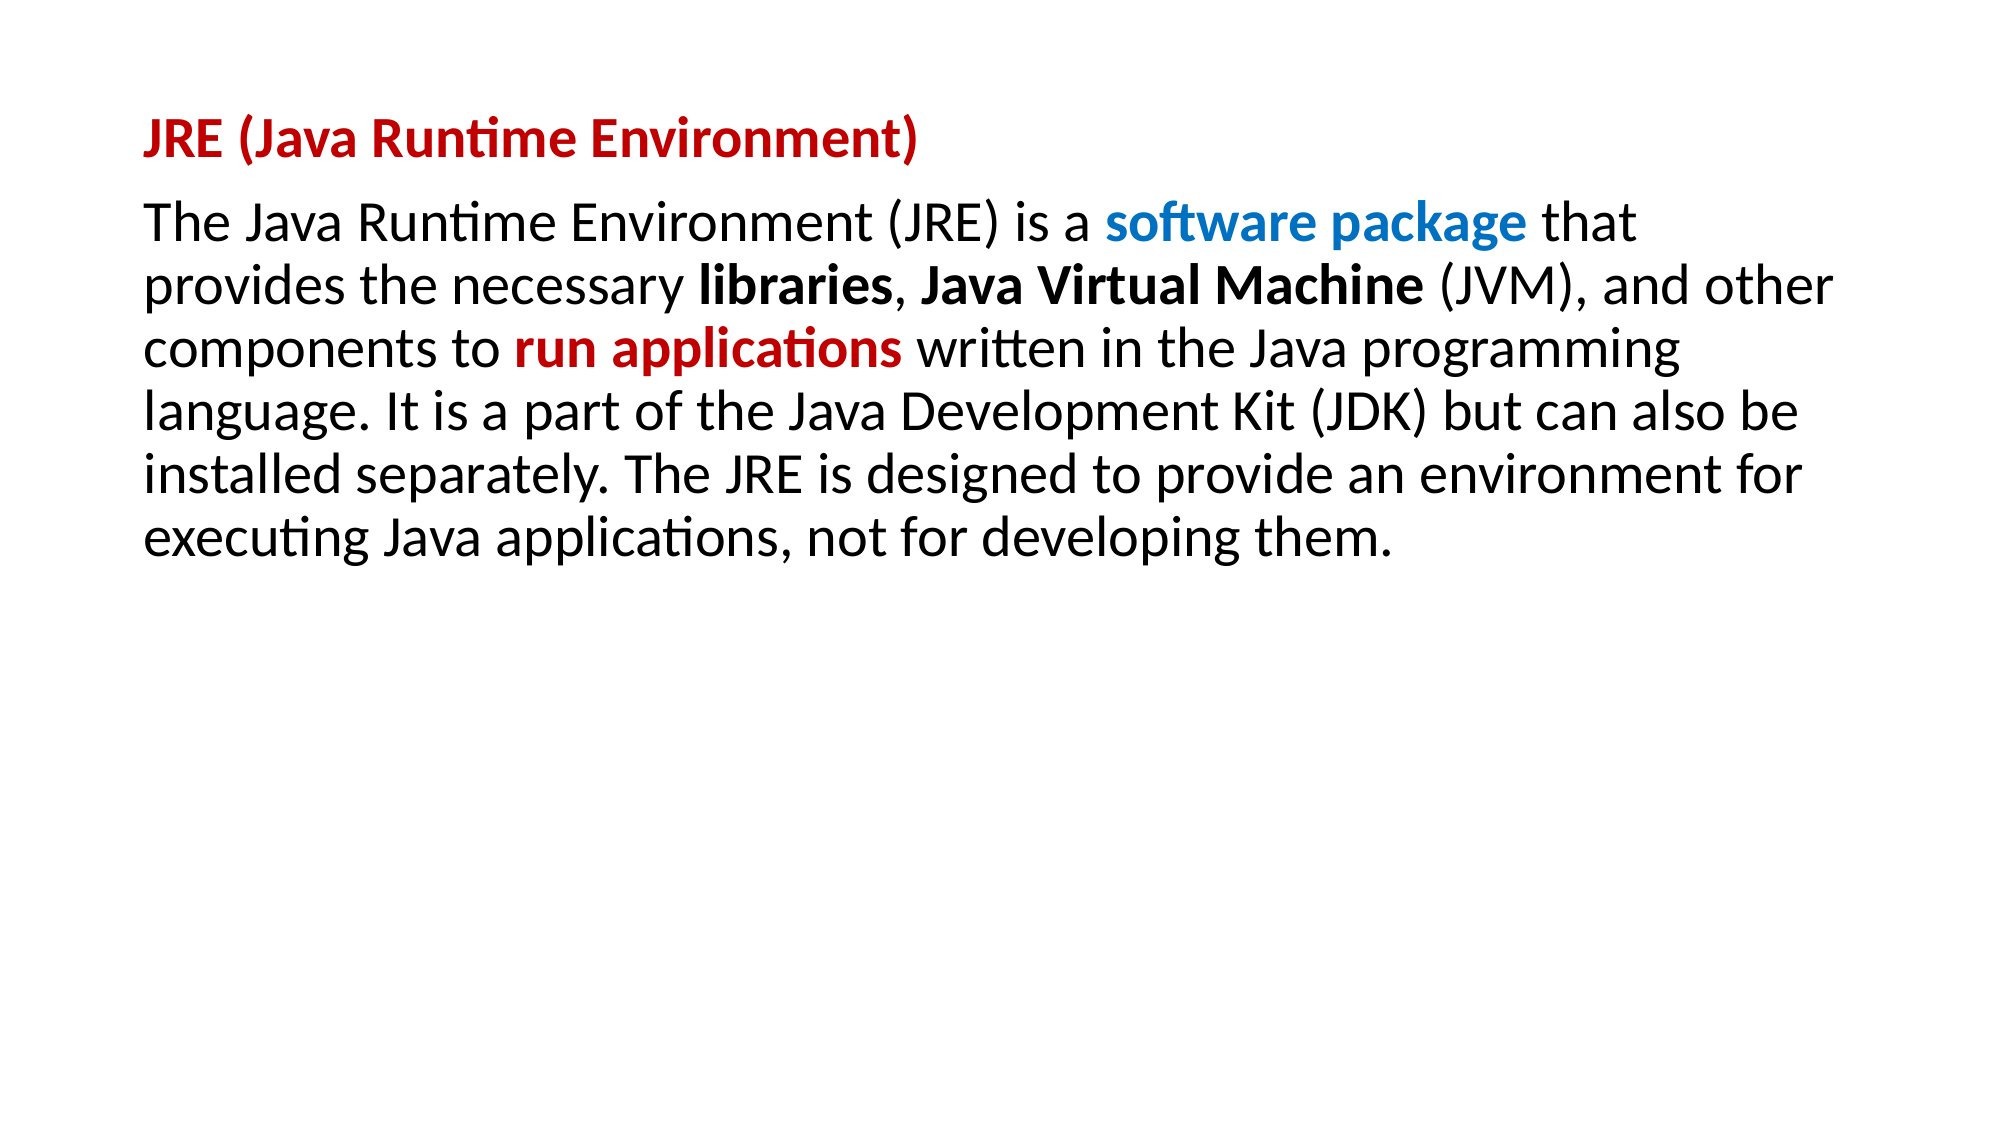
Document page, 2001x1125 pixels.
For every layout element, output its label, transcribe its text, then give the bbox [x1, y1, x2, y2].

list JRE (Java Runtime Environment) The Java Runtime Environment (JRE) is a software package that provides the necessary libraries, Java Virtual Machine (JVM), and other components to run applications written in the Java programming language. It is a part of the Java Development Kit (JDK) but can also be installed separately. The JRE is designed to provide an environment for executing Java applications, not for developing them. [129, 99, 1863, 1014]
